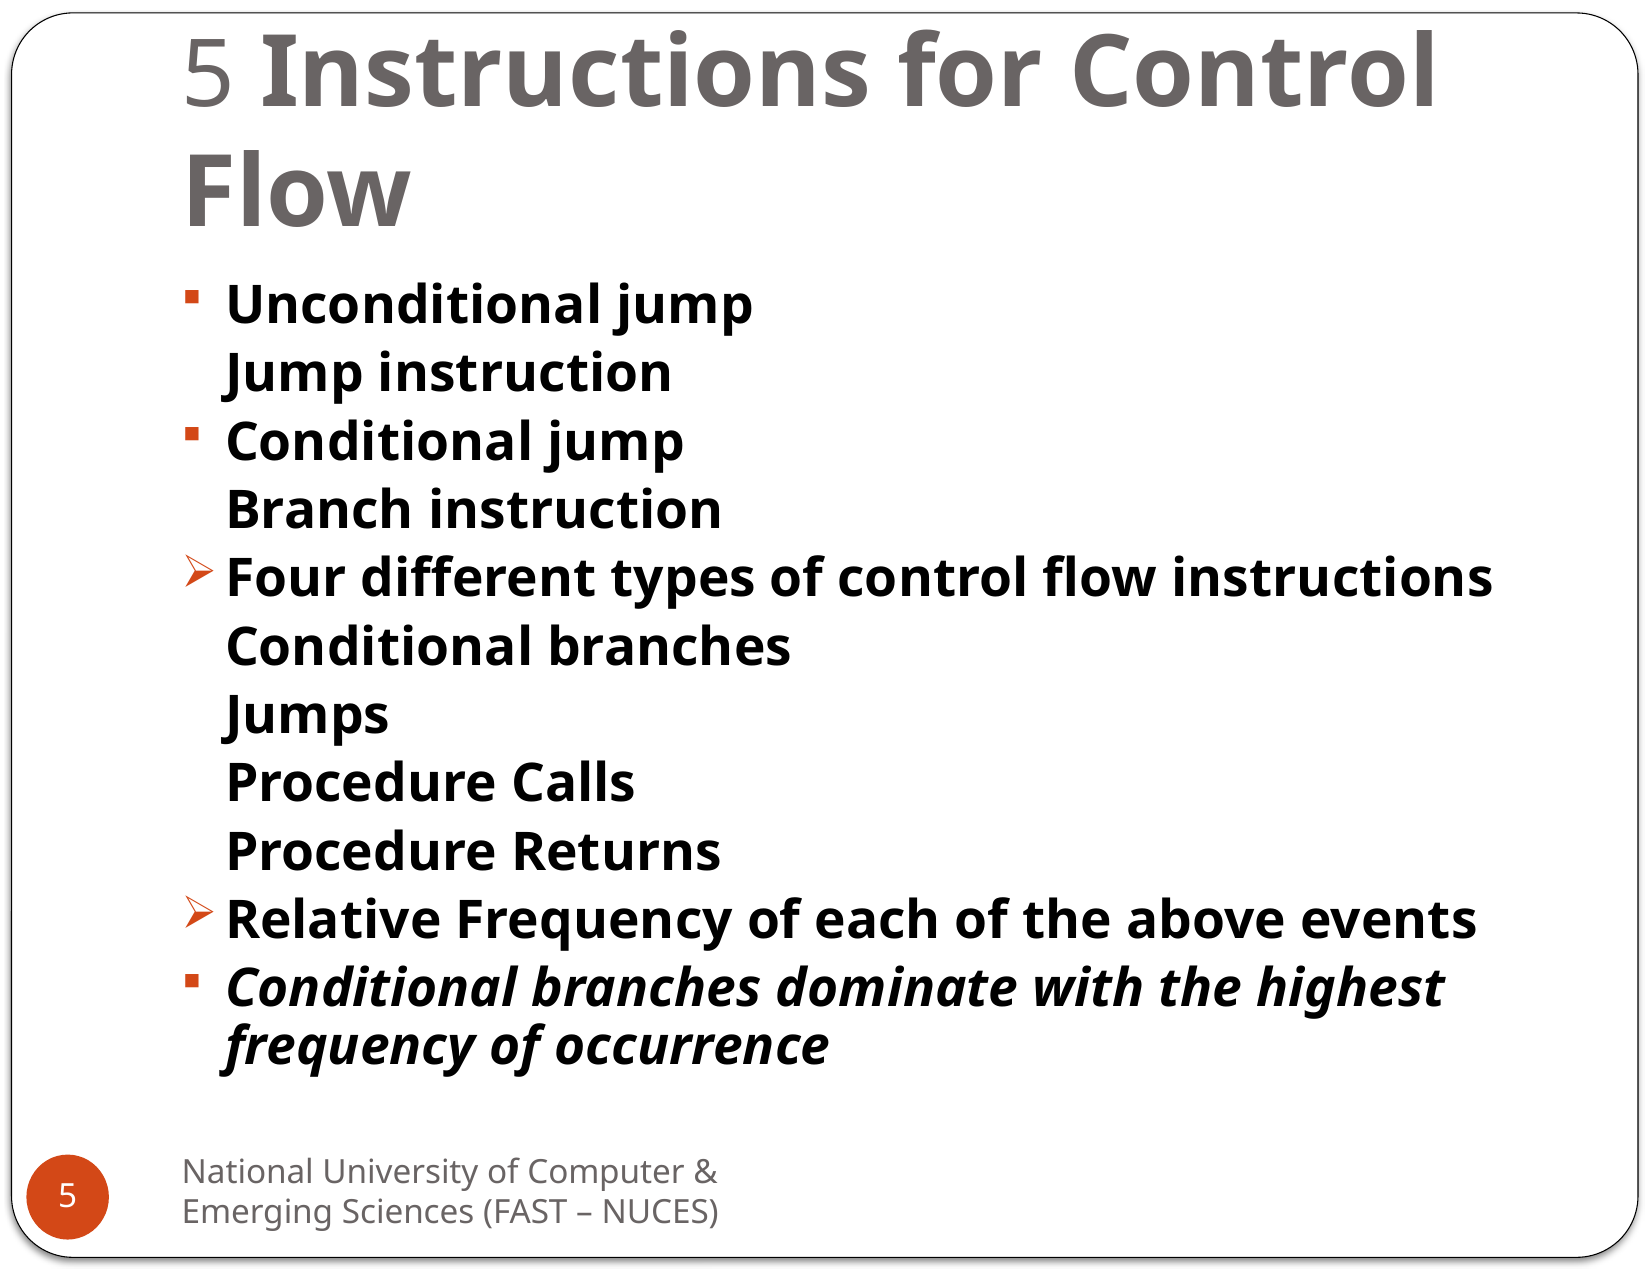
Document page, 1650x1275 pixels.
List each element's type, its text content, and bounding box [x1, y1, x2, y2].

title 5 Instructions for Control Flow [165, 51, 1568, 264]
footer National University of Computer & Emerging Sciences (FAST – NUCES) [165, 1147, 880, 1233]
list Unconditional jump Jump instruction Conditional jump Branch instruction Four different types of control flow instructions Conditional branches Jumps Procedure Calls Procedure Returns Relative Frequency of each of the above events Conditional branches dominate with the highest frequency of occurrence [165, 269, 1568, 1120]
slide_number 5 [26, 1154, 109, 1240]
